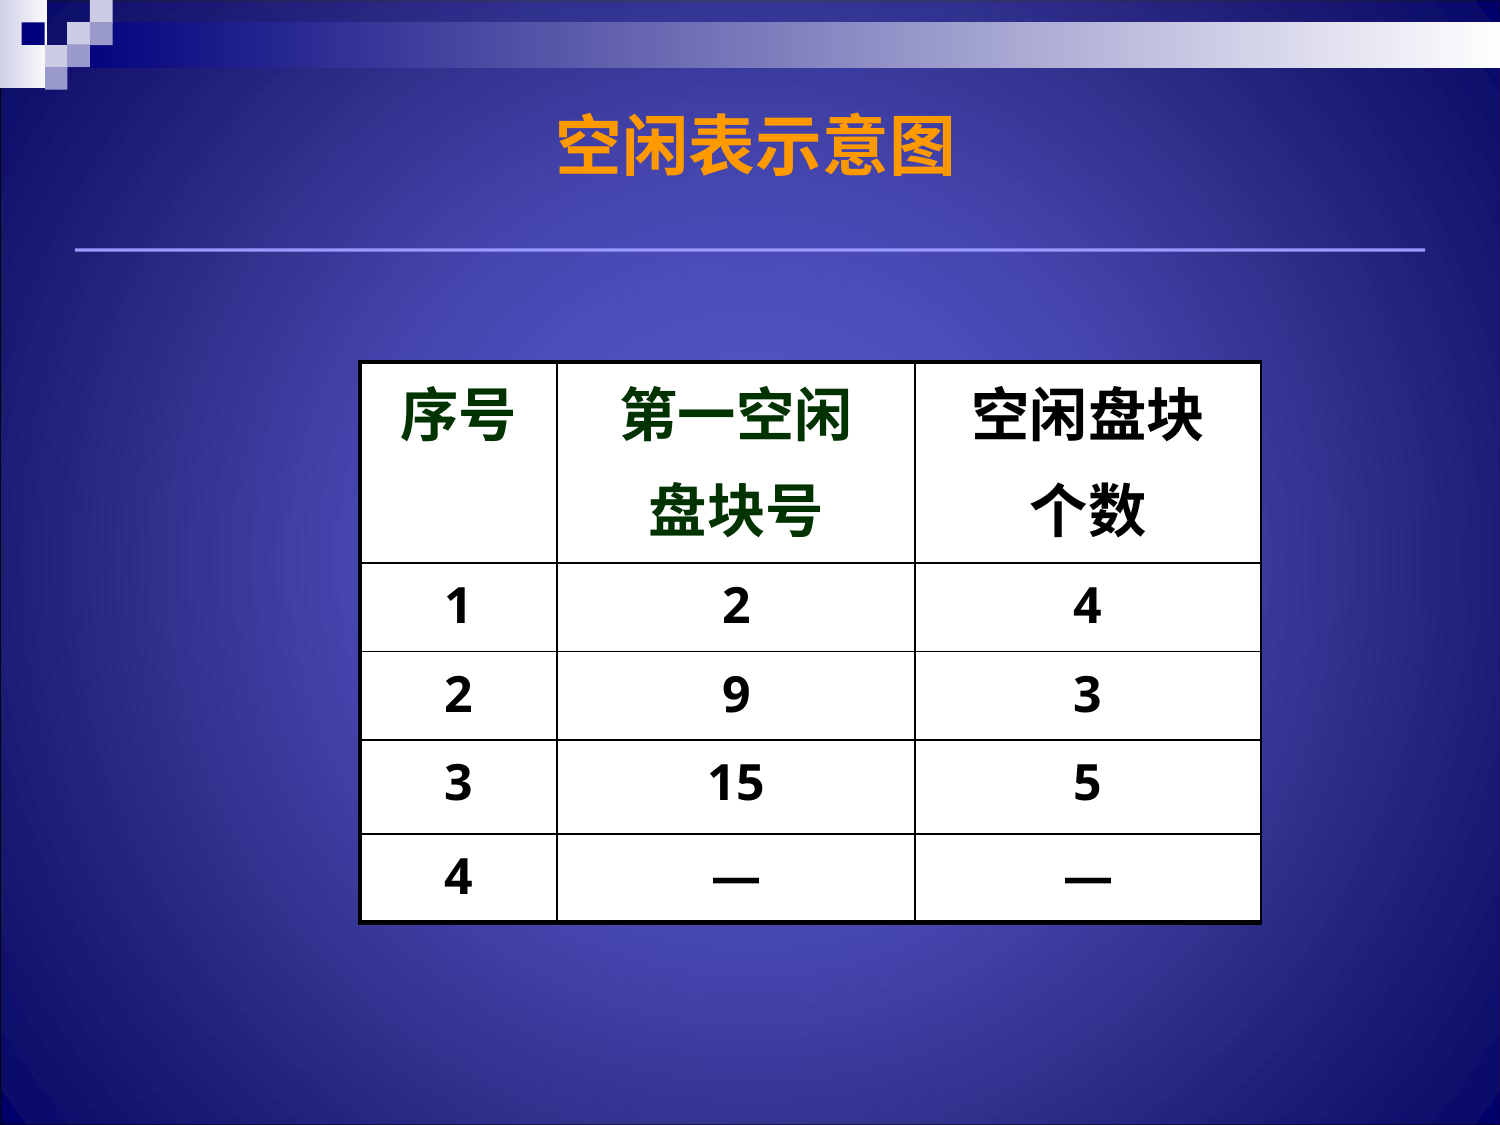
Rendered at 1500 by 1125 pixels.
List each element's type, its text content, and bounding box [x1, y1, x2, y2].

table_cell 2 [362, 652, 556, 739]
table_cell 3 [916, 652, 1260, 739]
table_cell 2 [558, 564, 914, 651]
title 空闲表示意图 [277, 90, 1203, 198]
table_header 序号 [362, 364, 556, 562]
table_cell 5 [916, 741, 1260, 833]
table_cell 9 [558, 652, 914, 739]
picture [0, 67, 1500, 1125]
table_cell 3 [362, 741, 556, 833]
table_cell 4 [362, 835, 556, 920]
picture [113, 0, 1500, 22]
table_cell 15 [558, 741, 914, 833]
table_cell 1 [362, 564, 556, 651]
picture [47, 0, 89, 45]
table_header 空闲盘块 个数 [916, 364, 1260, 562]
table_cell — [558, 835, 914, 920]
table_cell — [916, 835, 1260, 920]
table_cell 4 [916, 564, 1260, 651]
table_header 第一空闲 盘块号 [558, 364, 914, 562]
